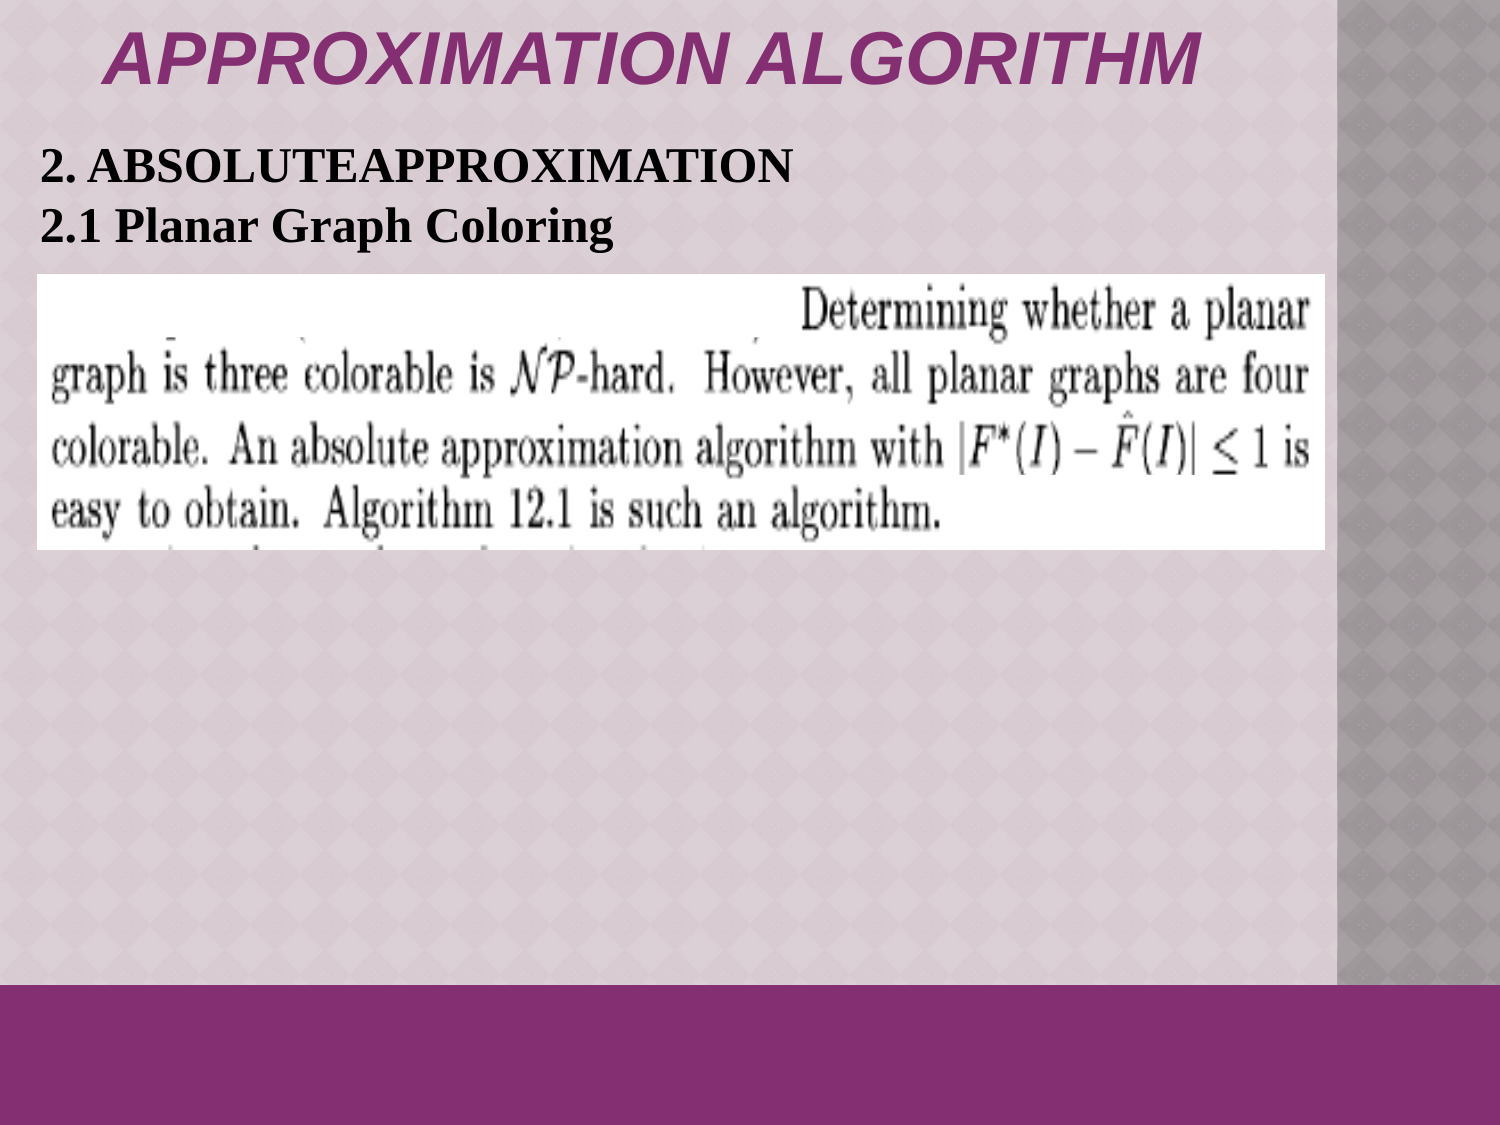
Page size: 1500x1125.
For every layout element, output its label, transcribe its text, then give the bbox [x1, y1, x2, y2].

text_box [0, 985, 1500, 1125]
text_box 2. ABSOLUTEAPPROXIMATION 2.1 Planar Graph Coloring [24, 124, 1325, 260]
text_box APPROXIMATION ALGORITHM [0, 0, 1325, 100]
picture [37, 274, 1326, 551]
